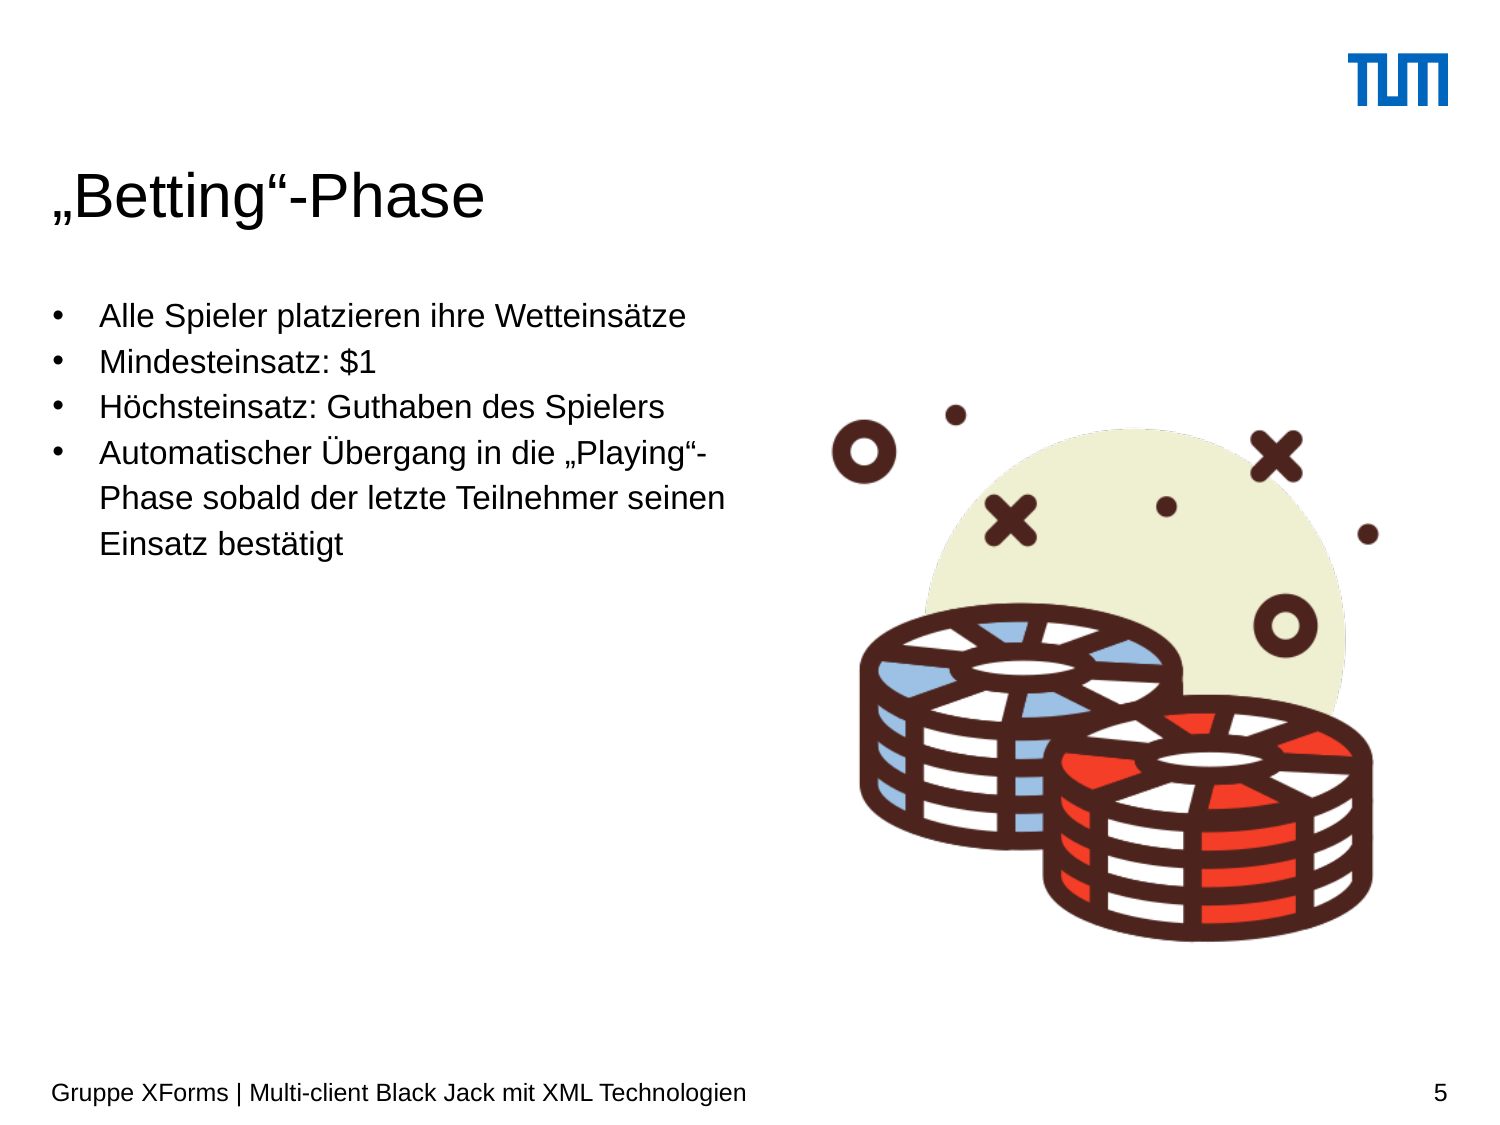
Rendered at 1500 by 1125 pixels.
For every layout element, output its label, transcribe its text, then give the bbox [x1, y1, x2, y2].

list Alle Spieler platzieren ihre Wetteinsätze Mindesteinsatz: $1 Höchsteinsatz: Guthaben des Spielers Automatischer Übergang in die „Playing“-Phase sobald der letzte Teilnehmer seinen Einsatz bestätigt [52, 288, 739, 1059]
title „Betting“-Phase [52, 162, 1449, 231]
slide_number 5 [1112, 1061, 1448, 1122]
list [761, 330, 1449, 1017]
footer Gruppe XForms | Multi-client Black Jack mit XML Technologien [51, 1061, 1112, 1122]
